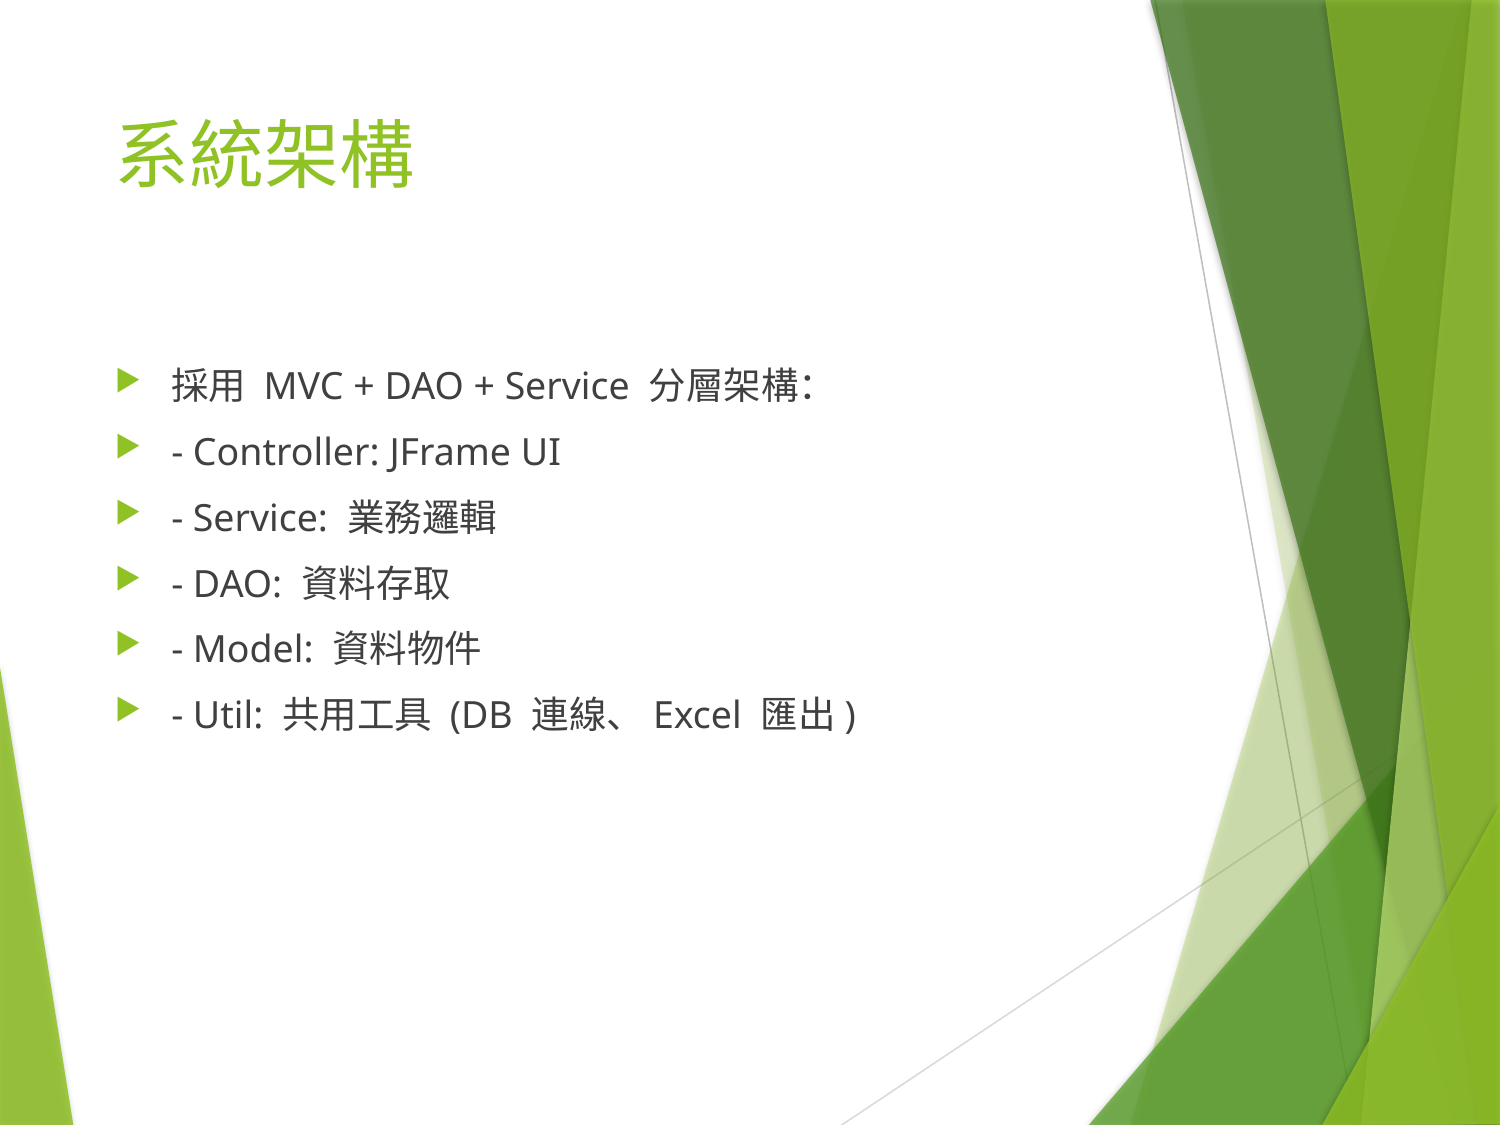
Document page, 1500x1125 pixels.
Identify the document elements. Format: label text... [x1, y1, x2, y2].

title 系統架構 [99, 99, 1142, 317]
list 採用 MVC + DAO + Service 分層架構： - Controller: JFrame UI - Service: 業務邏輯 - DAO: 資料存取 - Model: 資料物件 - Util: 共用工具 (DB 連線、Excel 匯出) [99, 354, 1142, 992]
